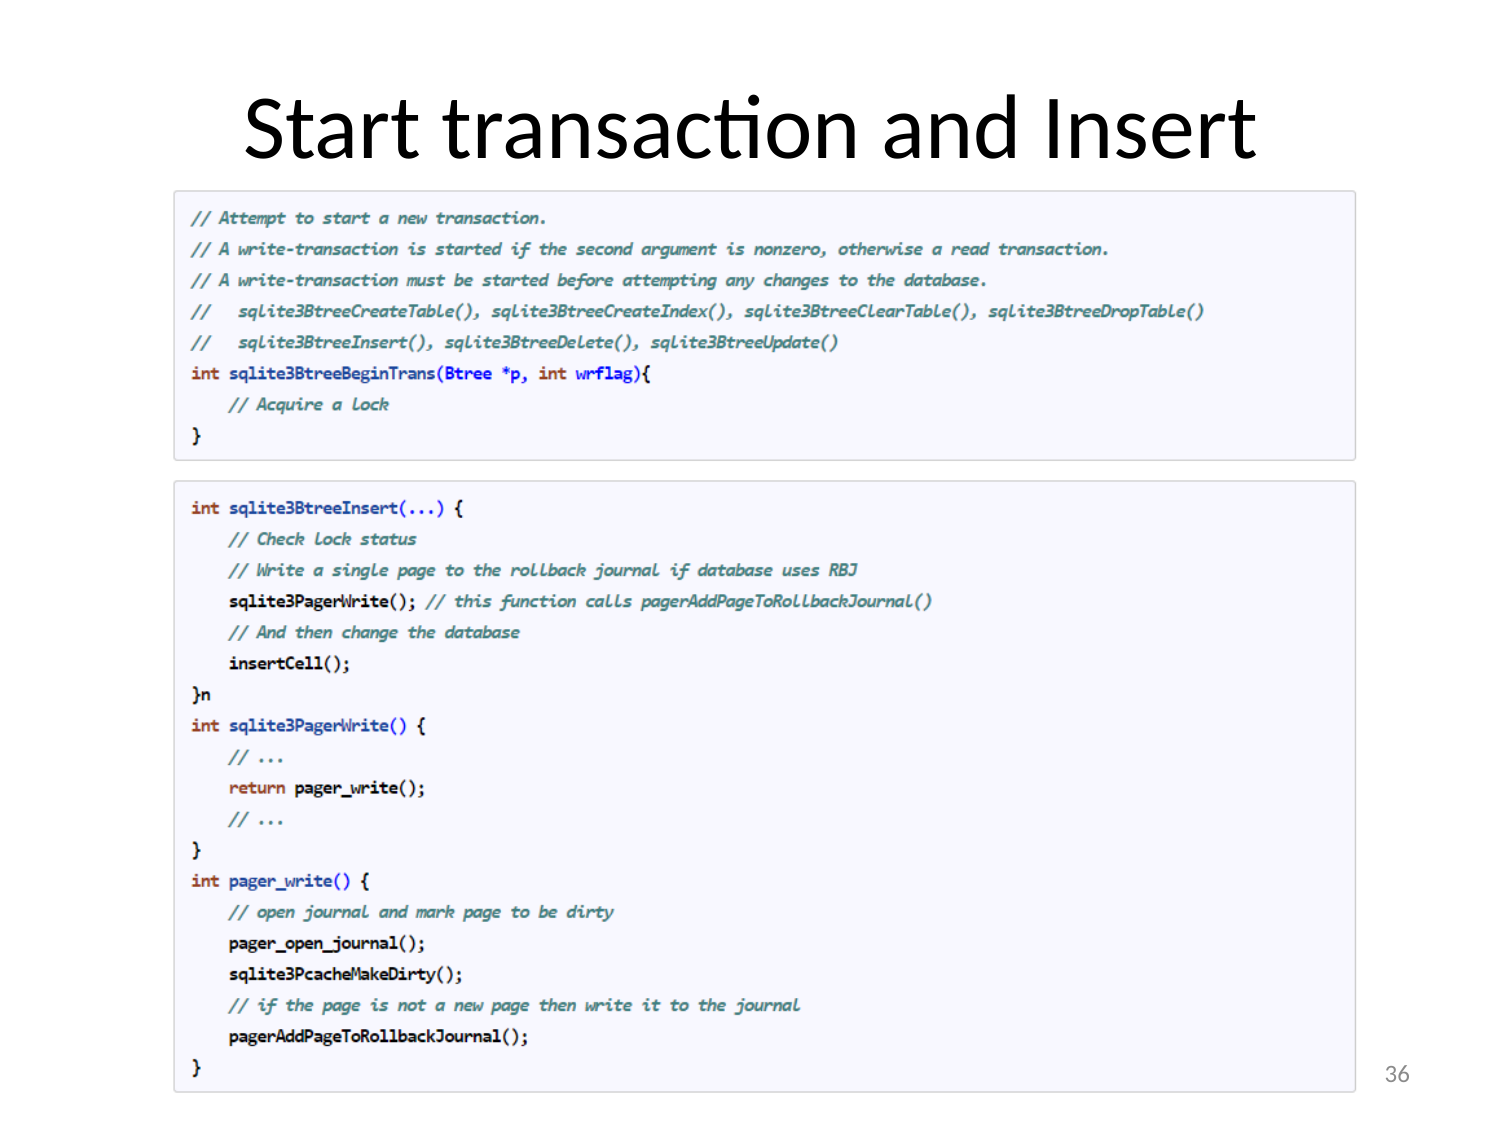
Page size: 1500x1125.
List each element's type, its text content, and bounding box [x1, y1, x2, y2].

slide_number 36 [1366, 1042, 1425, 1103]
picture [170, 184, 1365, 1099]
title Start transaction and Insert [101, 45, 1402, 198]
